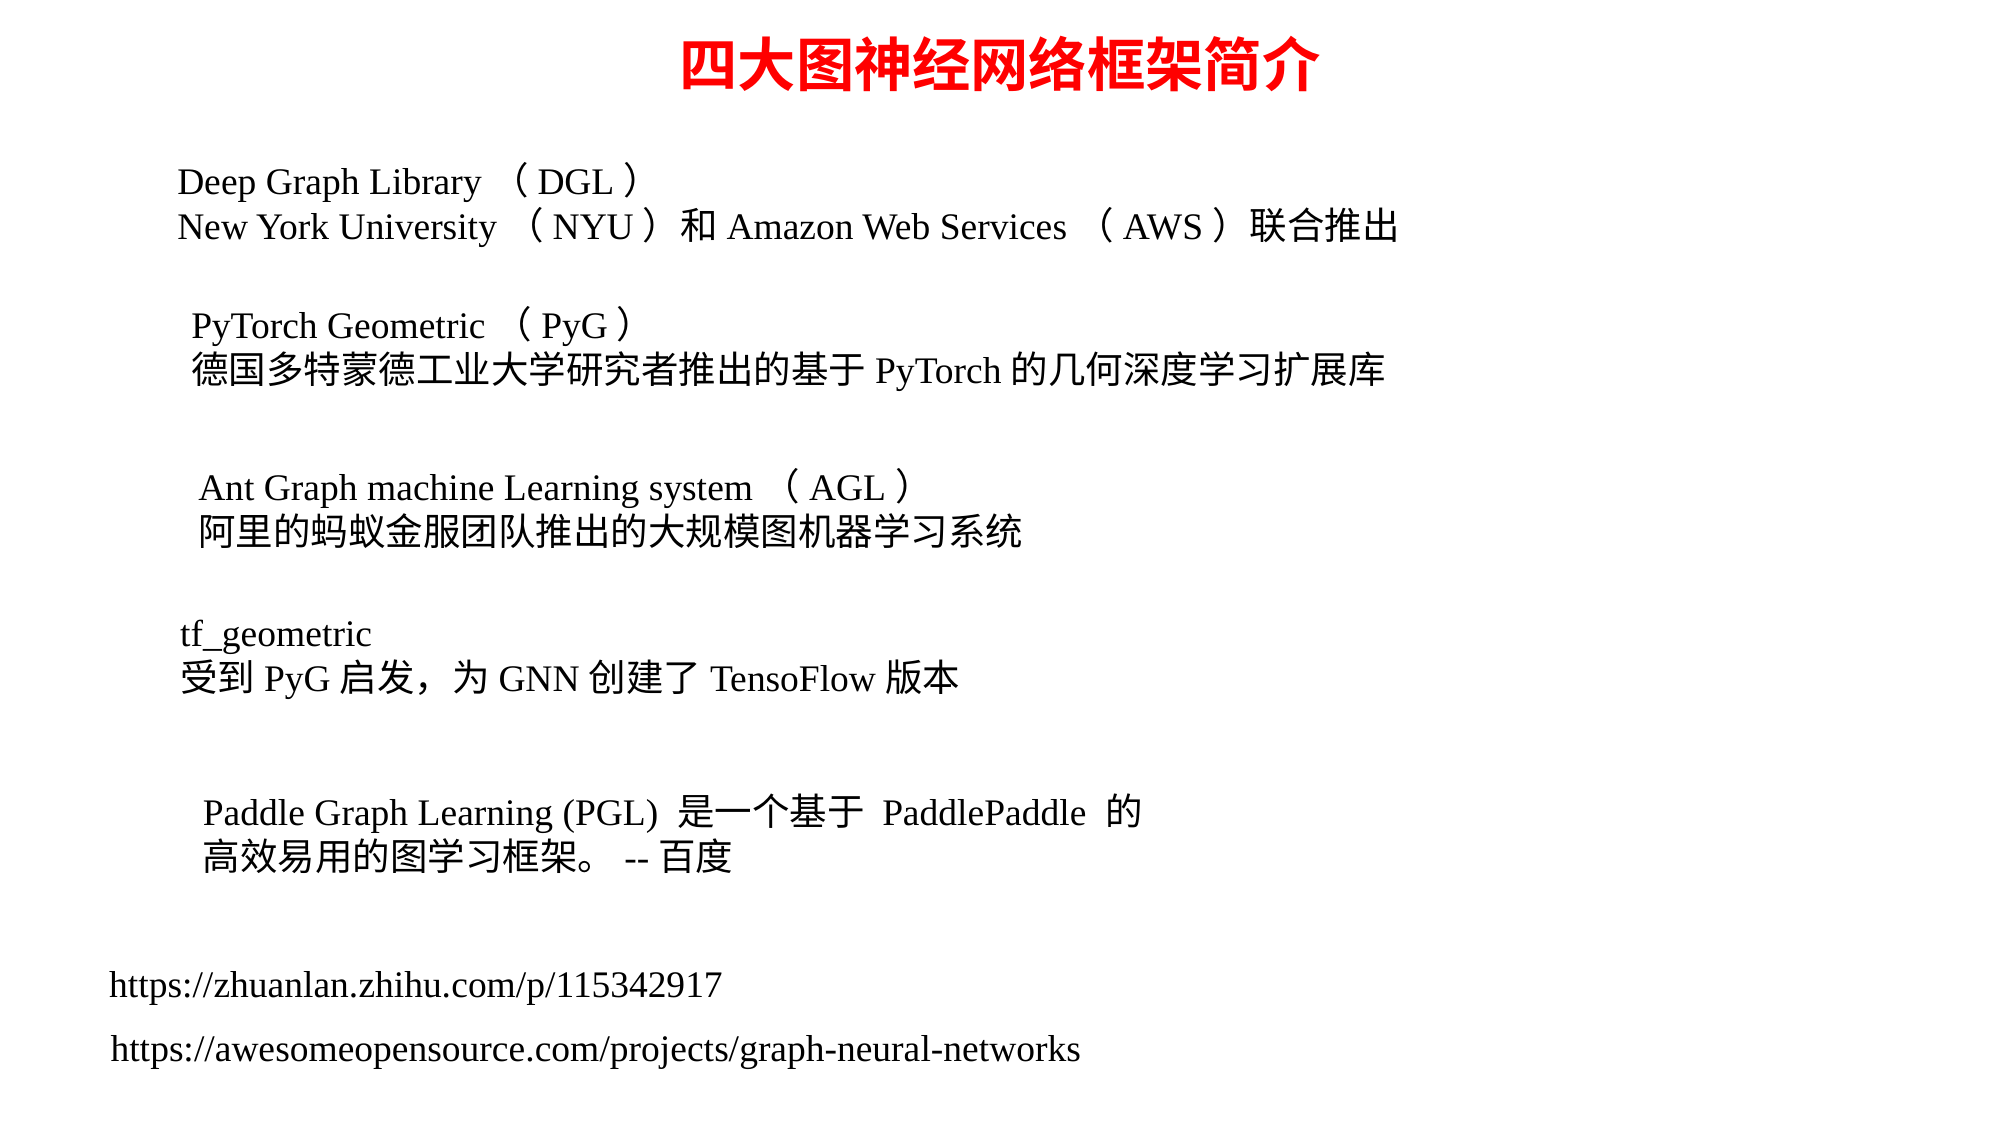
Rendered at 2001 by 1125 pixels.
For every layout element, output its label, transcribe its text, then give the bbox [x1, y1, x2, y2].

text_box 四大图神经网络框架简介 [647, 20, 1353, 106]
text_box Deep Graph Library（DGL） New York University（NYU）和Amazon Web Services（AWS）联合推出 [162, 149, 1415, 255]
text_box tf_geometric 受到PyG启发，为GNN创建了TensoFlow版本 [165, 601, 975, 707]
text_box PyTorch Geometric（PyG） 德国多特蒙德工业大学研究者推出的基于PyTorch的几何深度学习扩展库 [176, 293, 1401, 399]
text_box https://zhuanlan.zhihu.com/p/115342917 [94, 952, 739, 1013]
text_box https://awesomeopensource.com/projects/graph-neural-networks [95, 1016, 1098, 1077]
text_box Ant Graph machine Learning system（AGL） 阿里的蚂蚁金服团队推出的大规模图机器学习系统 [183, 455, 1039, 561]
text_box Paddle Graph Learning (PGL) 是一个基于 PaddlePaddle 的高效易用的图学习框架。--百度 [188, 780, 1189, 885]
